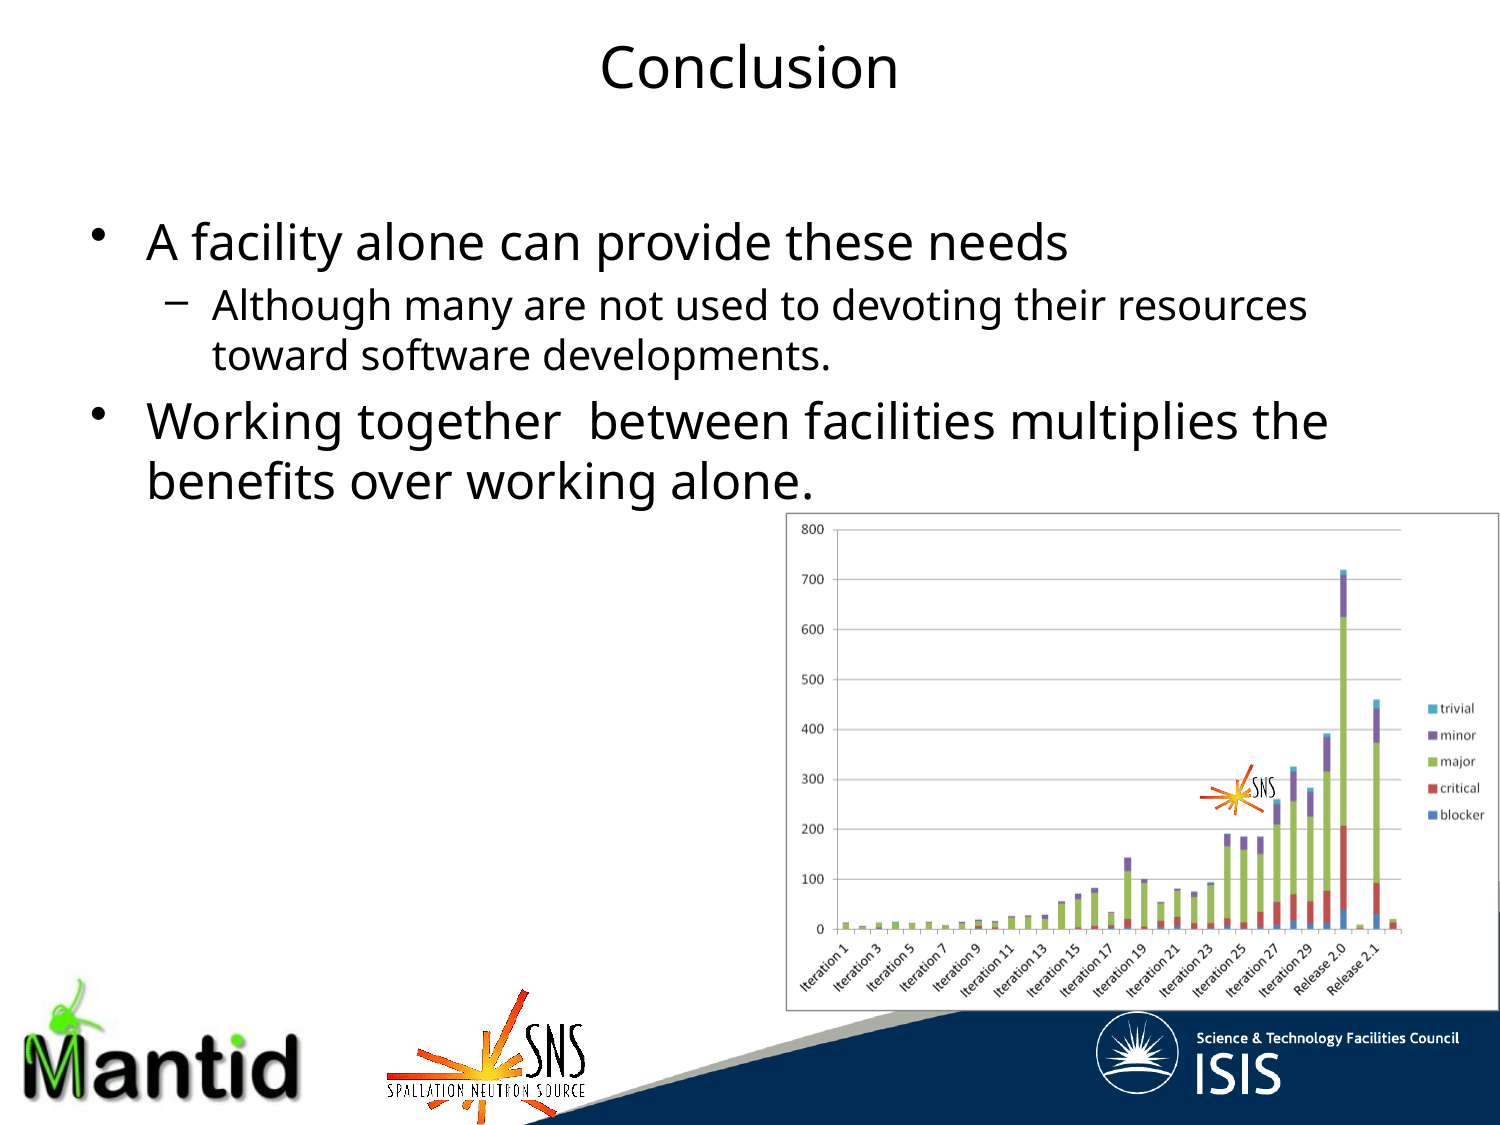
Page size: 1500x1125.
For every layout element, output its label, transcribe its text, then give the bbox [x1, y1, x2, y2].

picture [0, 512, 1500, 1125]
title Conclusion [74, 0, 1426, 160]
list A facility alone can provide these needs Although many are not used to devoting their resources toward software developments. Working together between facilities multiplies the benefits over working alone. [74, 203, 1426, 894]
